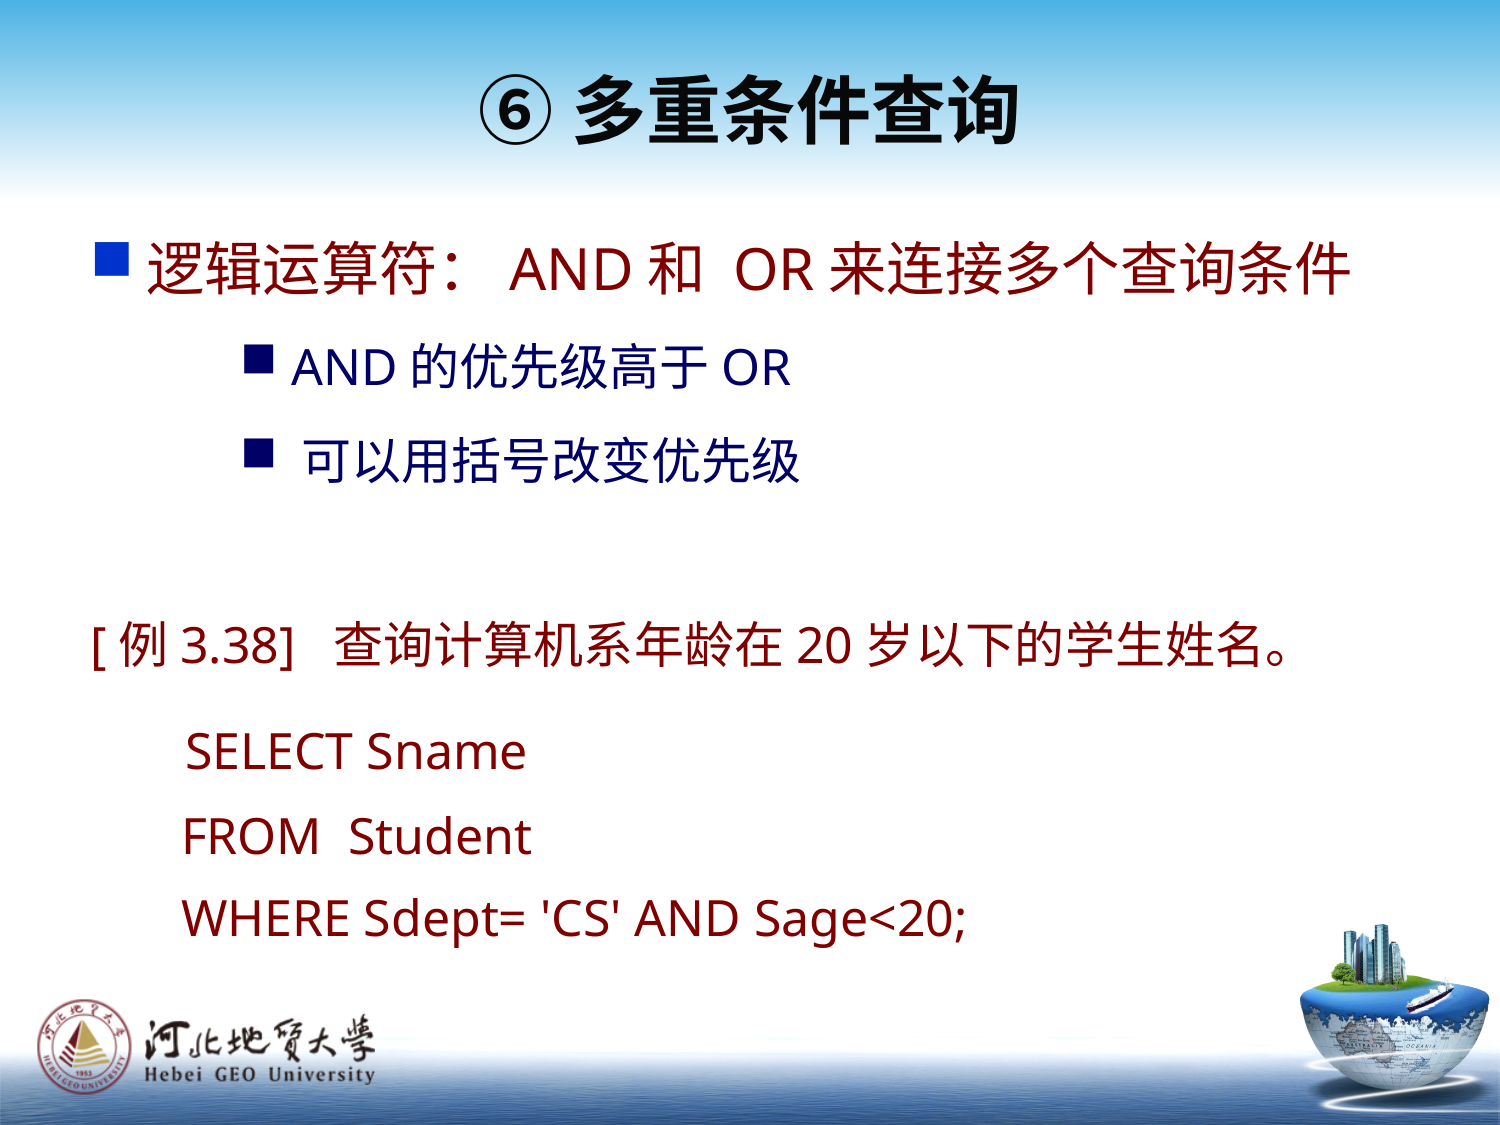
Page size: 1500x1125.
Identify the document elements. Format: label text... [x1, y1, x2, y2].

title ⑥多重条件查询 [74, 37, 1426, 181]
picture [0, 970, 1500, 1125]
list 逻辑运算符：AND和 OR来连接多个查询条件 AND的优先级高于OR 可以用括号改变优先级 [例3.38] 查询计算机系年龄在20岁以下的学生姓名。 SELECT Sname FROM Student WHERE Sdept= 'CS' AND Sage<20; [74, 196, 1426, 993]
